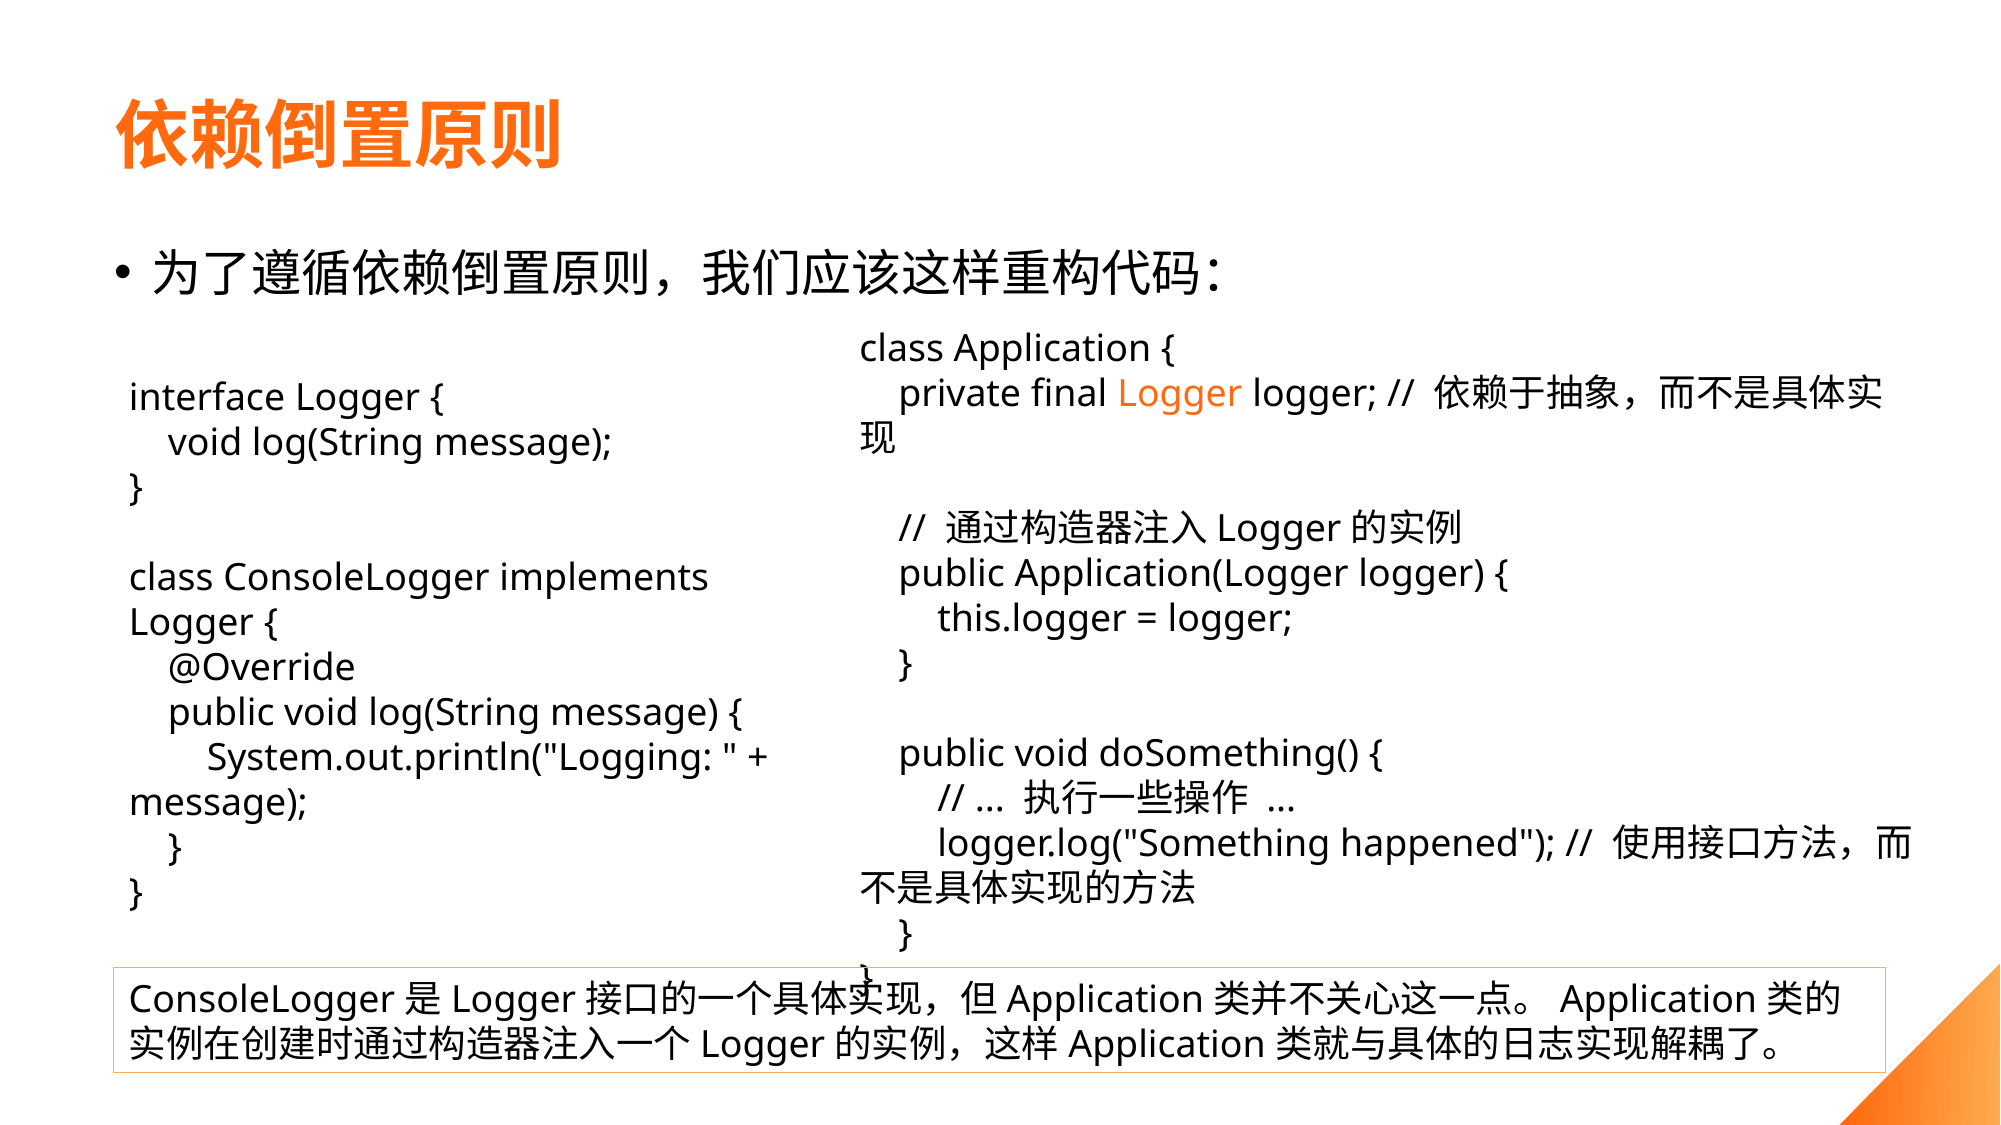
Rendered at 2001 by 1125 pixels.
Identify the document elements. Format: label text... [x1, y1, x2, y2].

title 依赖倒置原则 [114, 59, 1886, 178]
text_box ConsoleLogger是Logger接口的一个具体实现，但Application类并不关心这一点。Application类的实例在创建时通过构造器注入一个Logger的实例，这样Application类就与具体的日志实现解耦了。 [113, 967, 1886, 1073]
list 为了遵循依赖倒置原则，我们应该这样重构代码： [114, 223, 1886, 967]
text_box interface Logger { void log(String message); } class ConsoleLogger implements Logger { @Override public void log(String message) { System.out.println("Logging: " + message); } } [114, 365, 803, 921]
text_box class Application { private final Logger logger; // 依赖于抽象，而不是具体实现 // 通过构造器注入Logger的实例 public Application(Logger logger) { this.logger = logger; } public void doSomething() { // ... 执行一些操作 ... logger.log("Something happened"); // 使用接口方法，而不是具体实现的方法 } } [844, 316, 1933, 1007]
